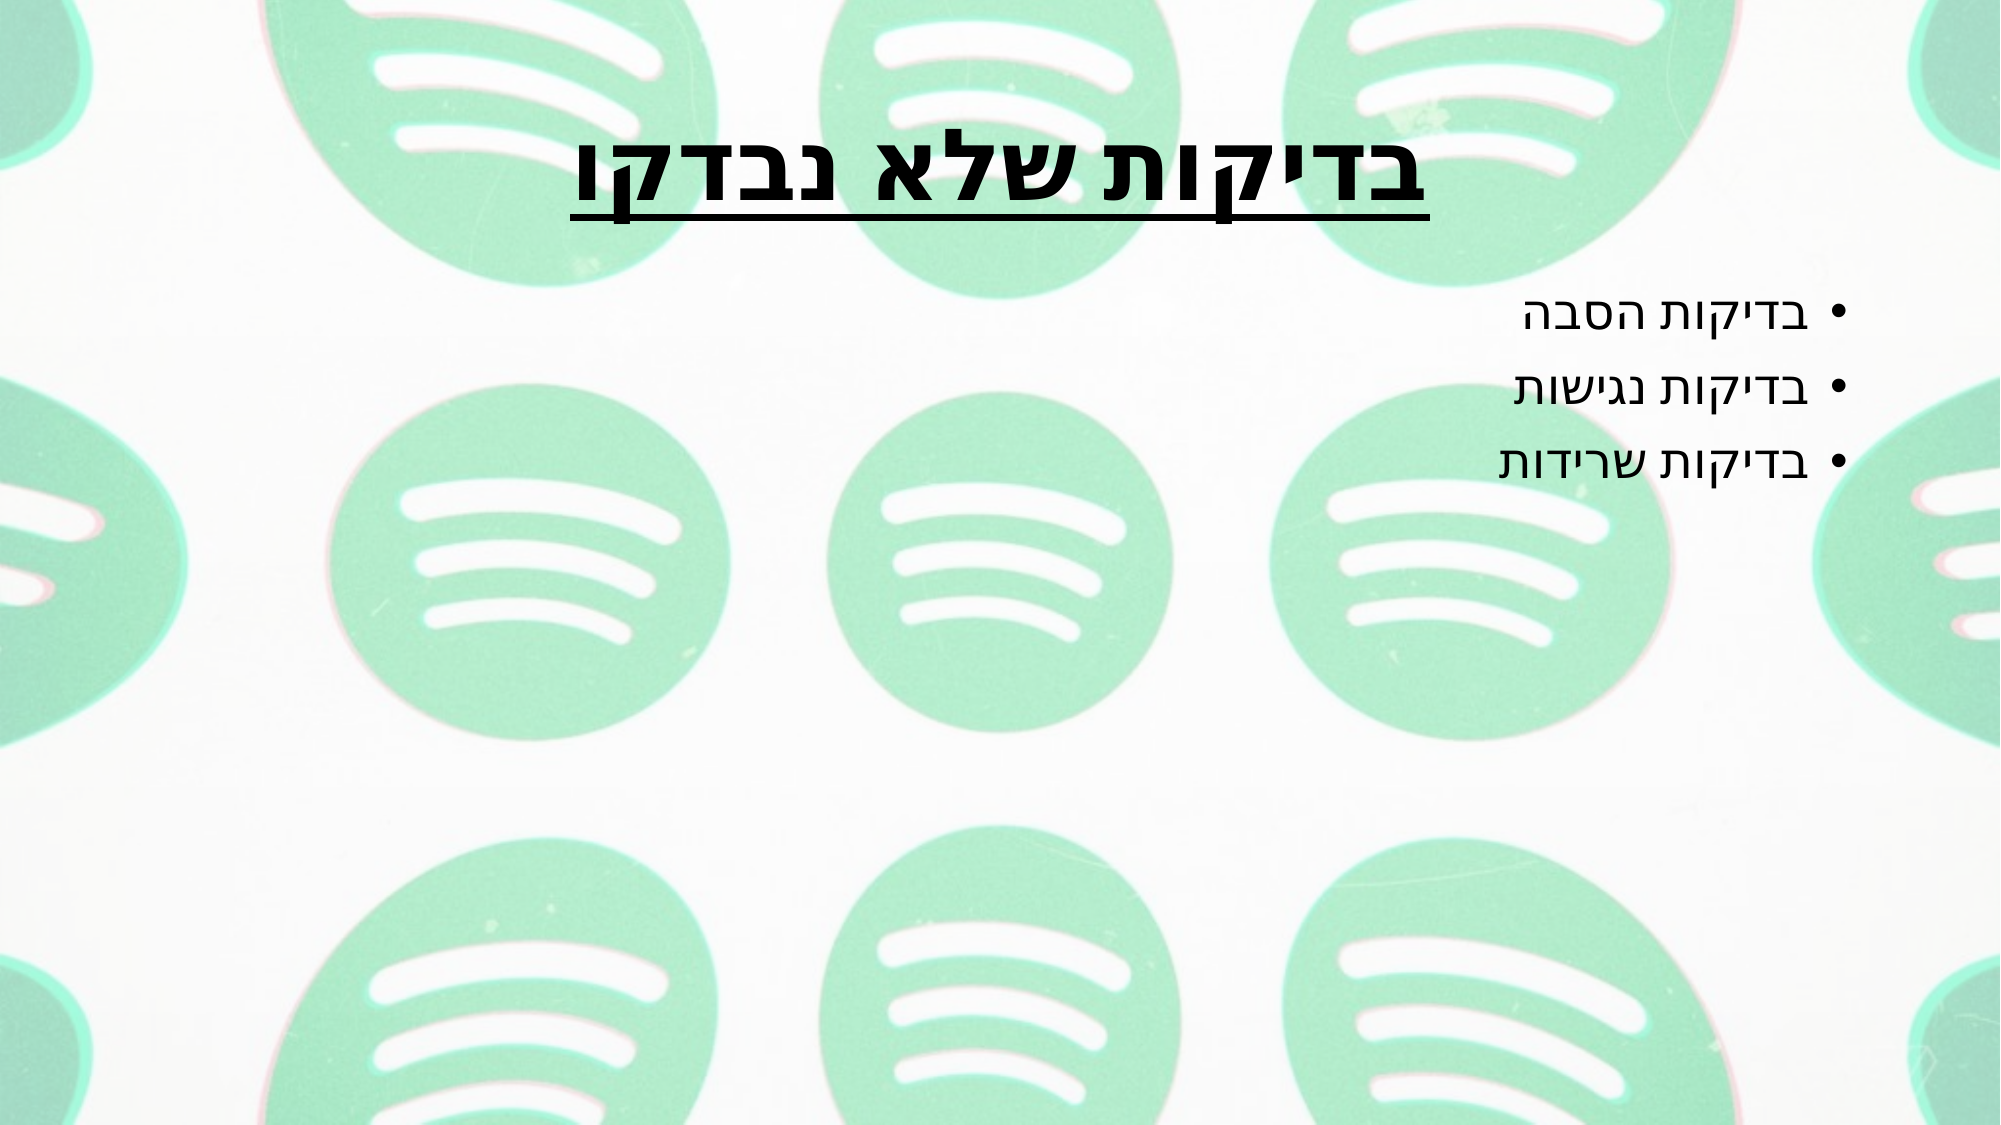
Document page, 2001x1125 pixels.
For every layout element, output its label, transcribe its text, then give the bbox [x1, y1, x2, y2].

list בדיקות הסבה בדיקות נגישות בדיקות שרידות [137, 278, 1863, 993]
title בדיקות שלא נבדקו [137, 59, 1863, 278]
